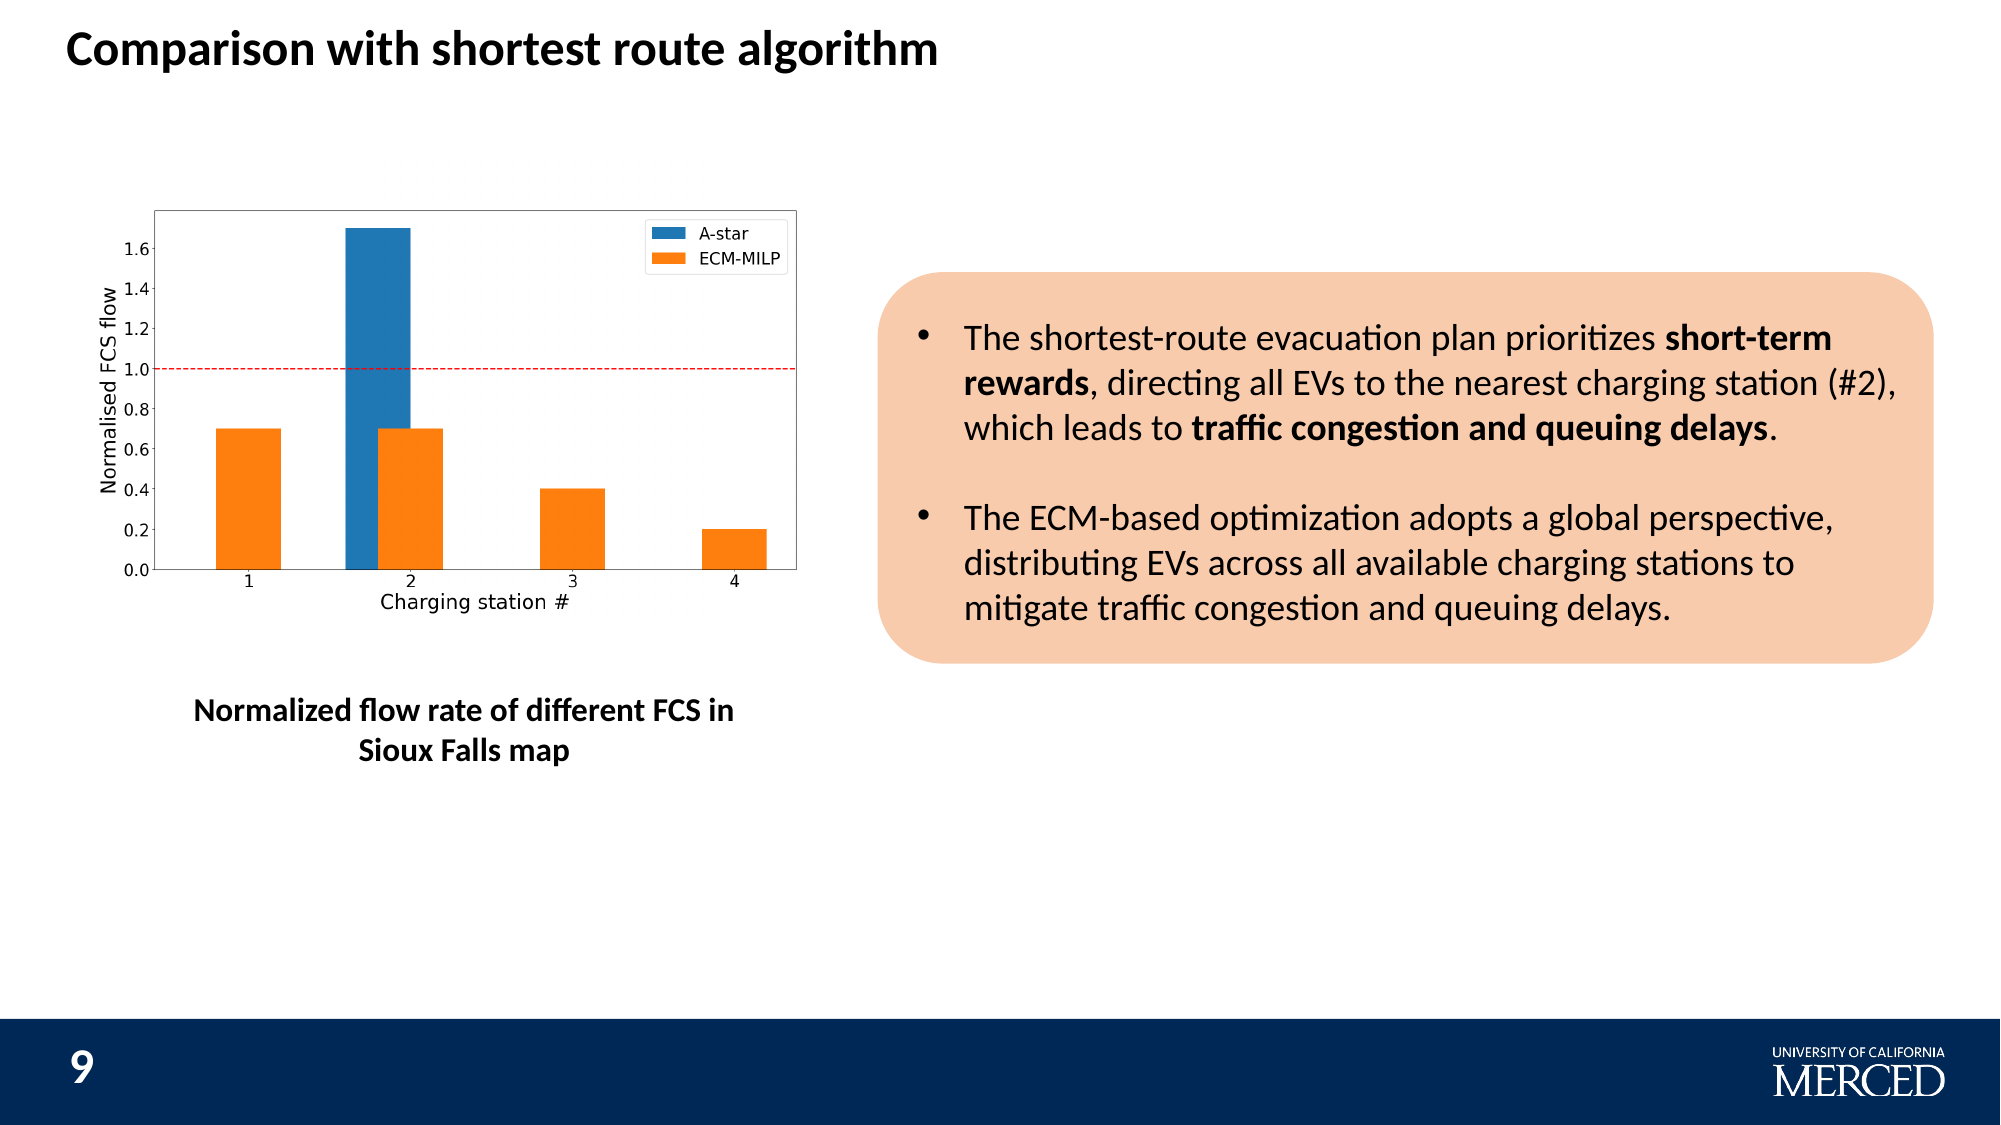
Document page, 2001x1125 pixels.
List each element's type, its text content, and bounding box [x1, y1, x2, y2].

picture [51, 155, 878, 620]
title Comparison with shortest route algorithm [51, 3, 1777, 95]
text_box [878, 271, 1927, 665]
text_box The shortest-route evacuation plan prioritizes short-term rewards, directing all EVs to the nearest charging station (#2), which leads to traffic congestion and queuing delays. The ECM-based optimization adopts a global perspective, distributing EVs across all available charging stations to mitigate traffic congestion and queuing delays. [902, 305, 1934, 635]
text_box Normalized flow rate of different FCS in Sioux Falls map [165, 681, 764, 776]
text_box 9 [54, 1026, 141, 1102]
